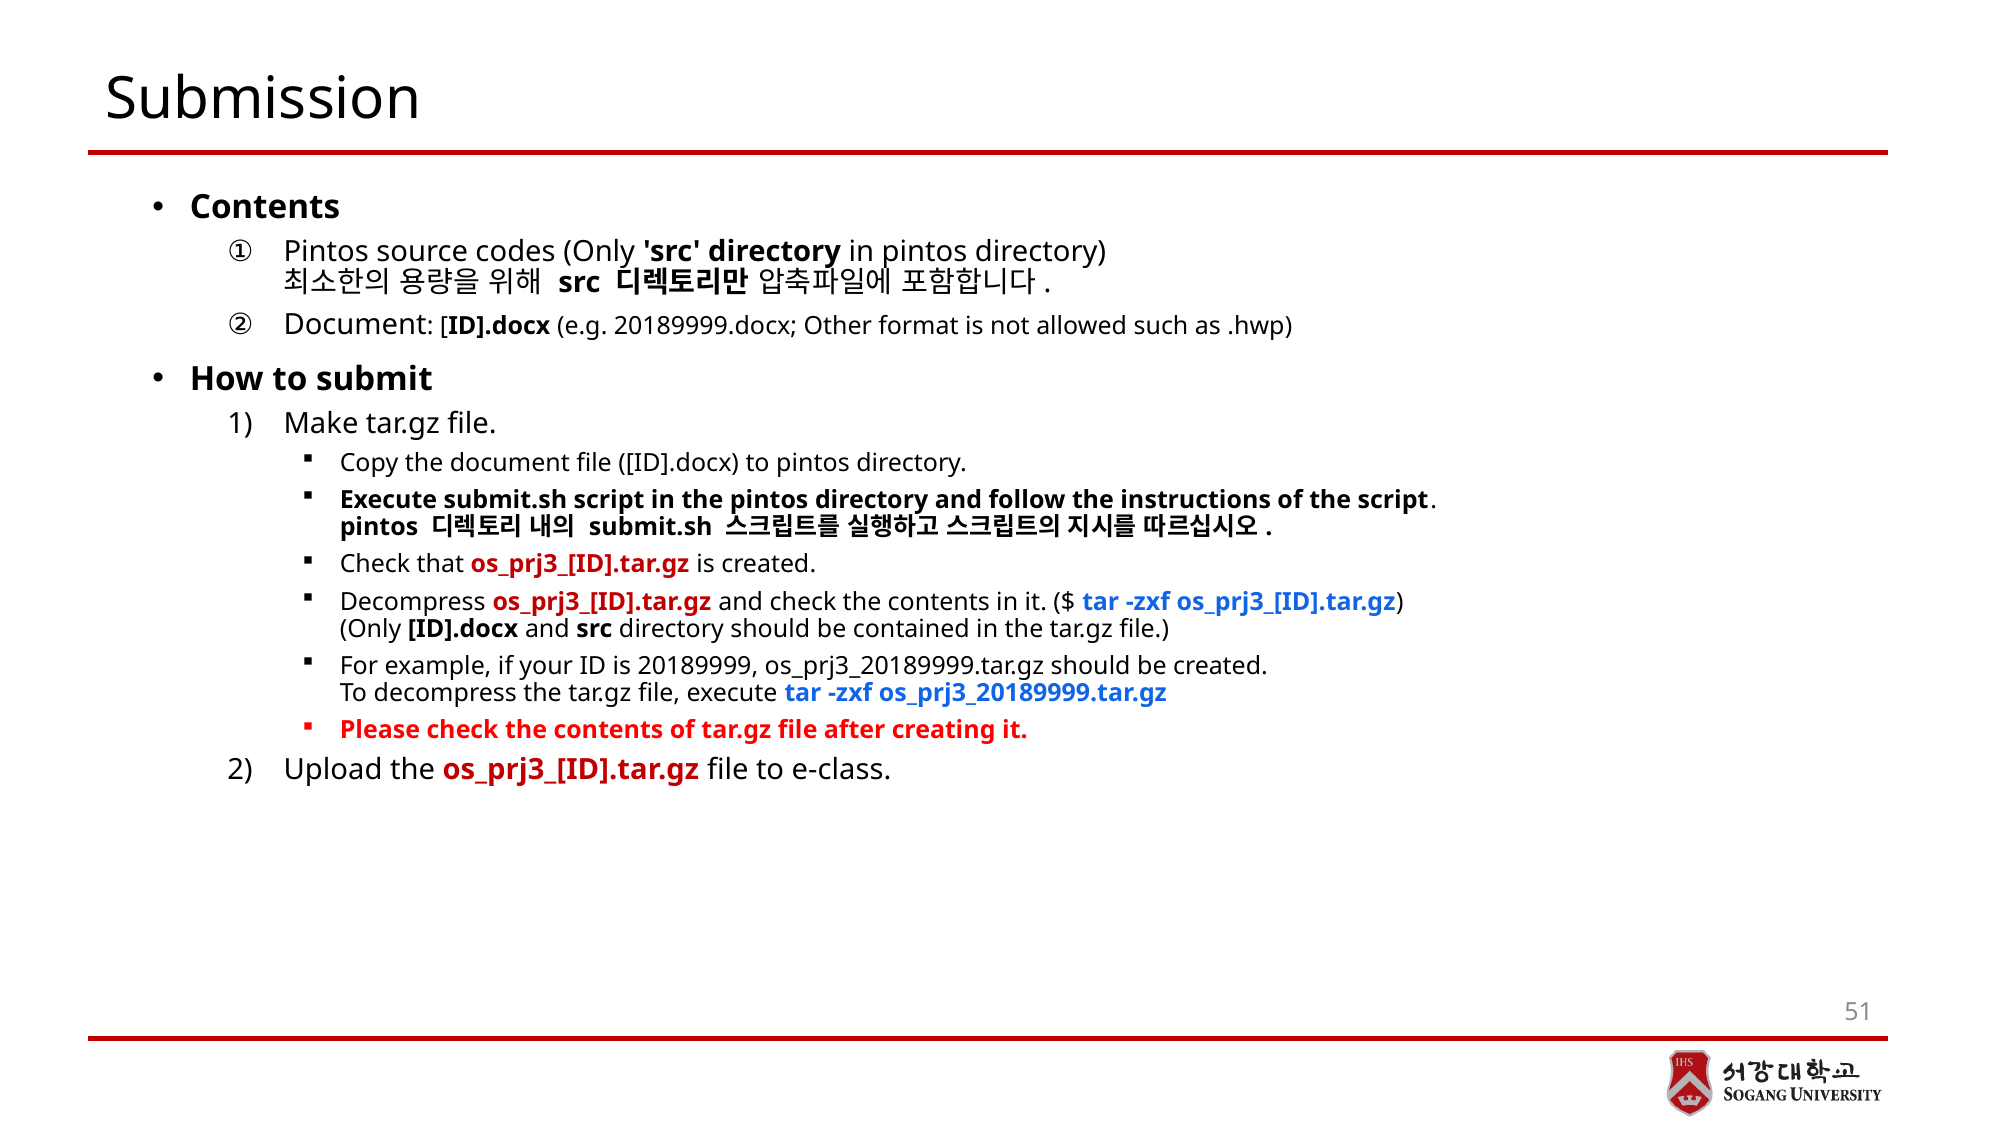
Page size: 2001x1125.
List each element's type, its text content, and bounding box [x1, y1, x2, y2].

picture [1659, 1049, 1888, 1117]
title Submission [91, 61, 1817, 141]
slide_number 51 [1814, 982, 1888, 1043]
list Contents Pintos source codes (Only 'src' directory in pintos directory) 최소한의 용량을 위해 src 디렉토리만 압축파일에 포함합니다. Document: [ID].docx (e.g. 20189999.docx; Other format is not allowed such as .hwp) How to submit Make tar.gz file. Copy the document file ([ID].docx) to pintos directory. Execute submit.sh script in the pintos directory and follow the instructions of the script. pintos 디렉토리 내의 submit.sh 스크립트를 실행하고 스크립트의 지시를 따르십시오. Check that os_prj3_[ID].tar.gz is created. Decompress os_prj3_[ID].tar.gz and check the contents in it. ($ tar -zxf os_prj3_[ID].tar.gz) (Only [ID].docx and src directory should be contained in the tar.gz file.) For example, if your ID is 20189999, os_prj3_20189999.tar.gz should be created. To decompress the tar.gz file, execute tar -zxf os_prj3_20189999.tar.gz Please check the contents of tar.gz file after creating it. Upload the os_prj3_[ID].tar.gz file to e-class. [137, 182, 1863, 262]
